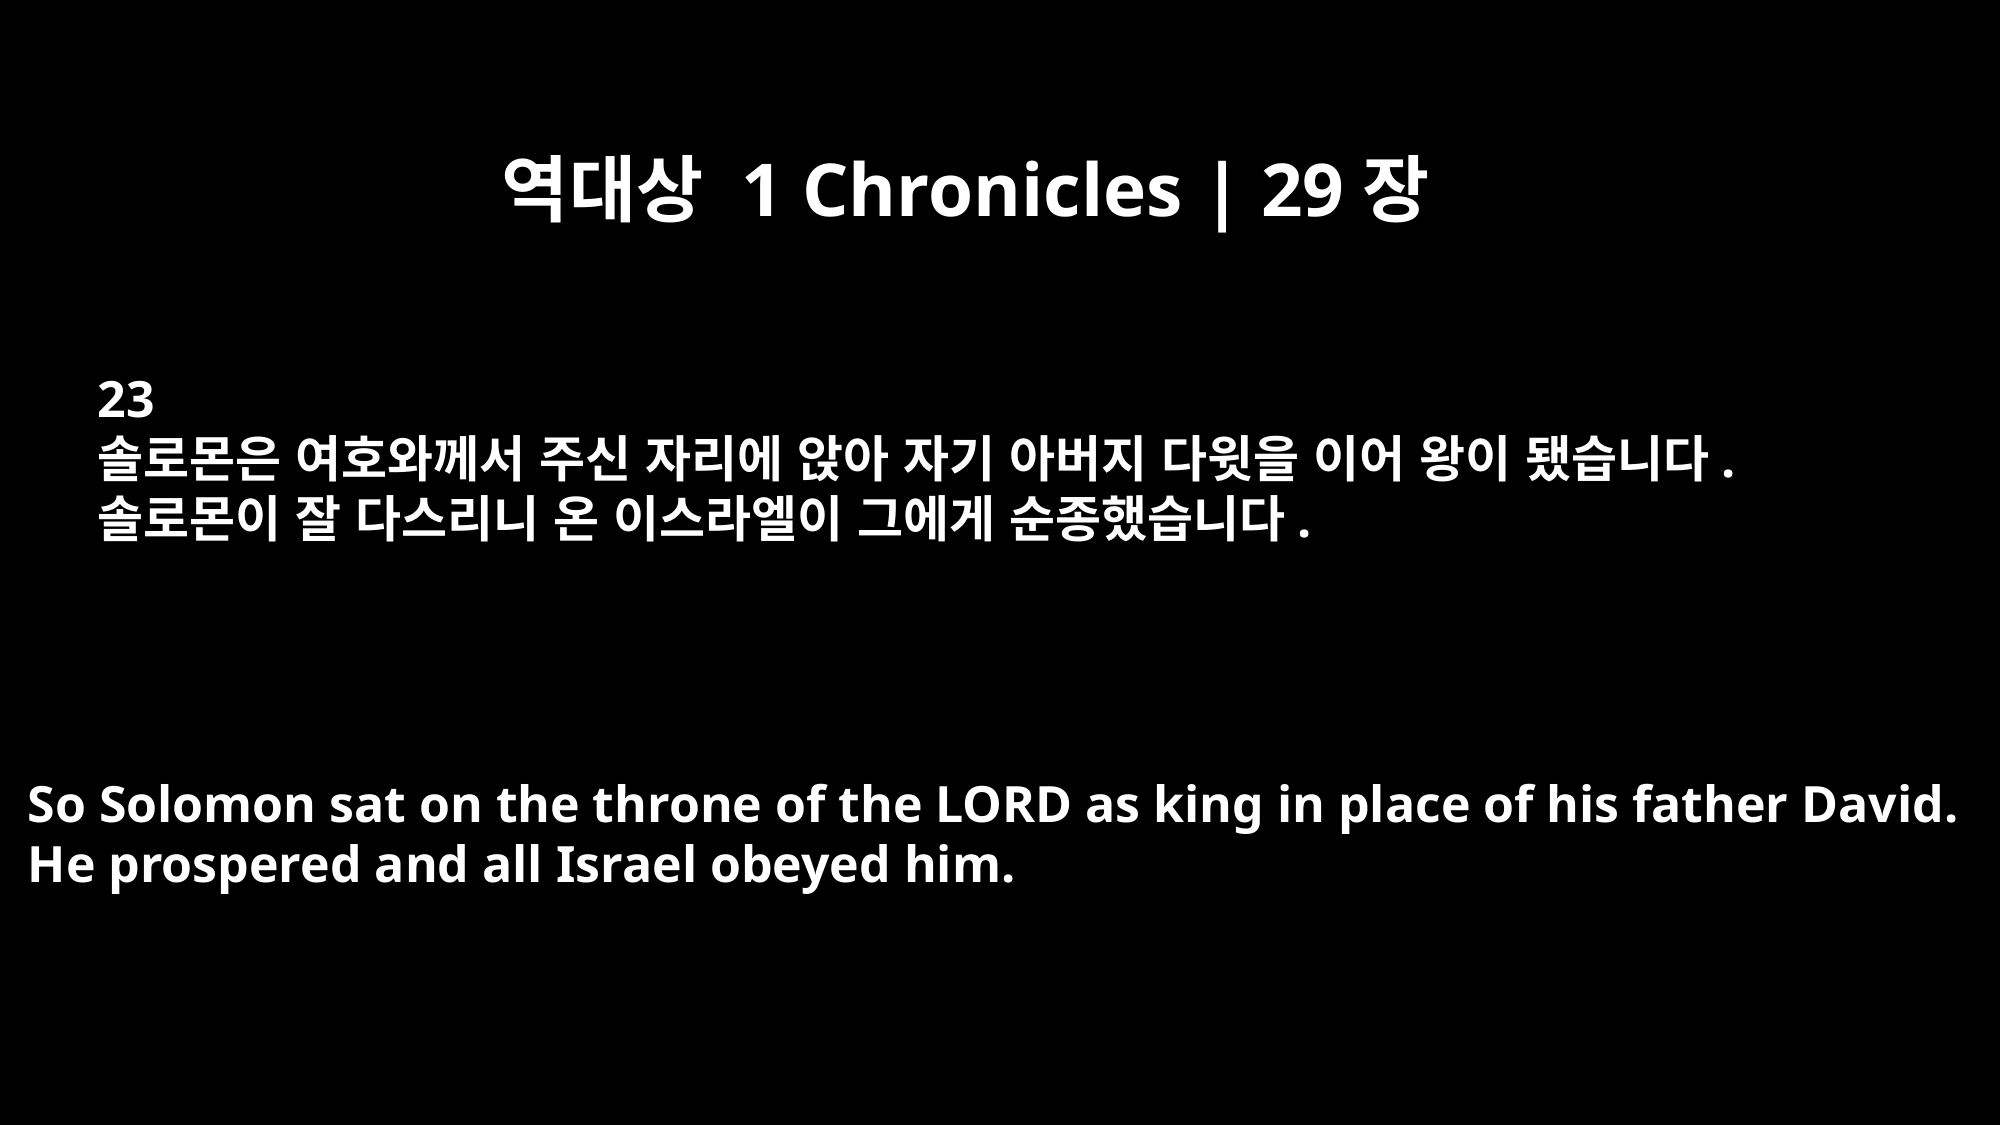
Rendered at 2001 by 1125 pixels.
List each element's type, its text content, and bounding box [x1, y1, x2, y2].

text_box 23 솔로몬은 여호와께서 주신 자리에 앉아 자기 아버지 다윗을 이어 왕이 됐습니다. 솔로몬이 잘 다스리니 온 이스라엘이 그에게 순종했습니다. [83, 359, 1752, 555]
text_box So Solomon sat on the throne of the LORD as king in place of his father David. He prospered and all Israel obeyed him. [12, 764, 1975, 900]
text_box 역대상 1 Chronicles | 29장 [487, 136, 1445, 239]
